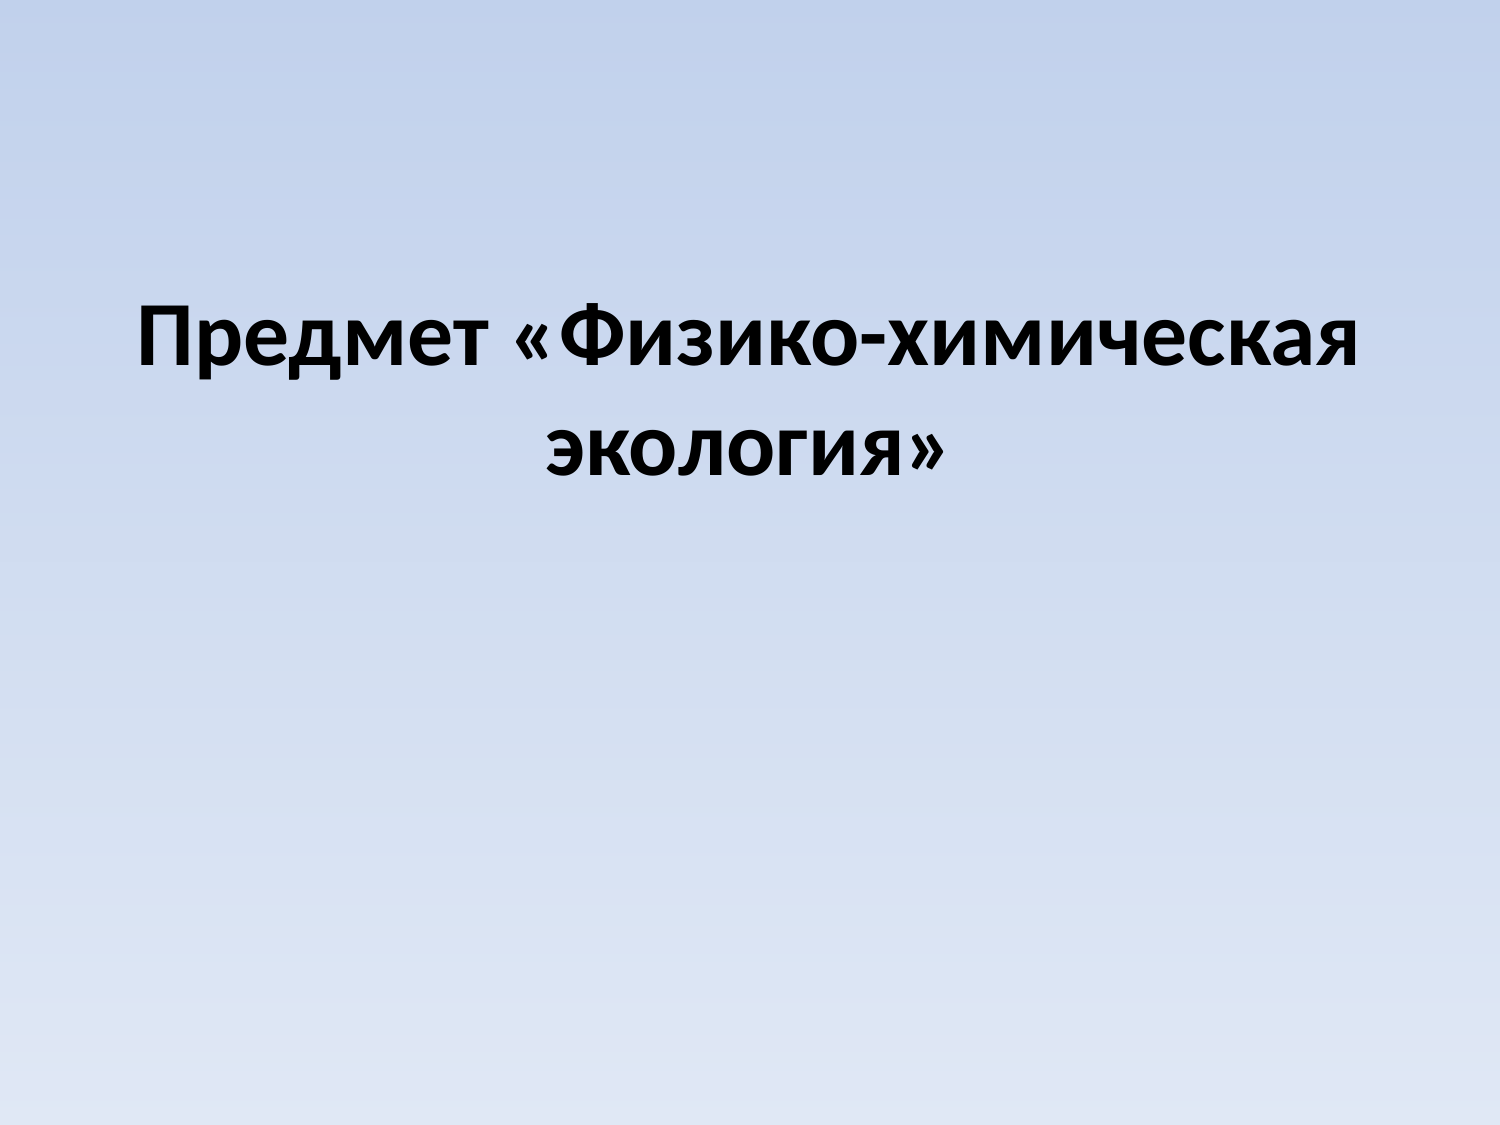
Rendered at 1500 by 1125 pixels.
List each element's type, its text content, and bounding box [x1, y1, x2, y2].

title Предмет «Физико-химическая экология» [112, 229, 1388, 539]
